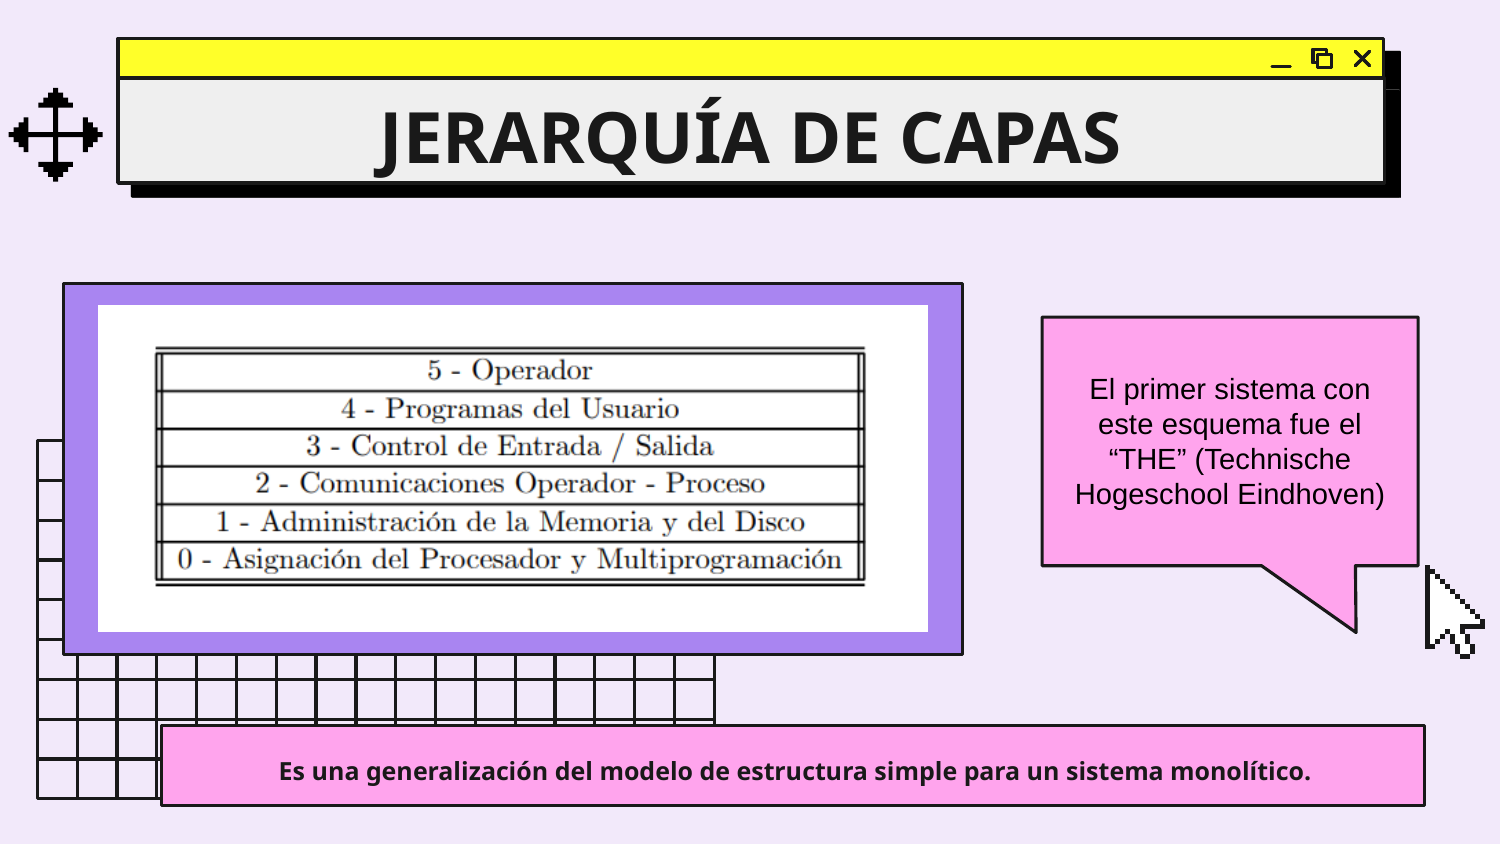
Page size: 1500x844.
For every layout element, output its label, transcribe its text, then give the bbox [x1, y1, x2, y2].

text_box Es una generalización del modelo de estructura simple para un sistema monolítico. [150, 734, 1436, 806]
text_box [117, 38, 1385, 183]
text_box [1041, 316, 1419, 566]
picture [98, 305, 928, 632]
text_box [161, 725, 1425, 734]
text_box [63, 283, 963, 655]
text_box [1271, 44, 1377, 73]
